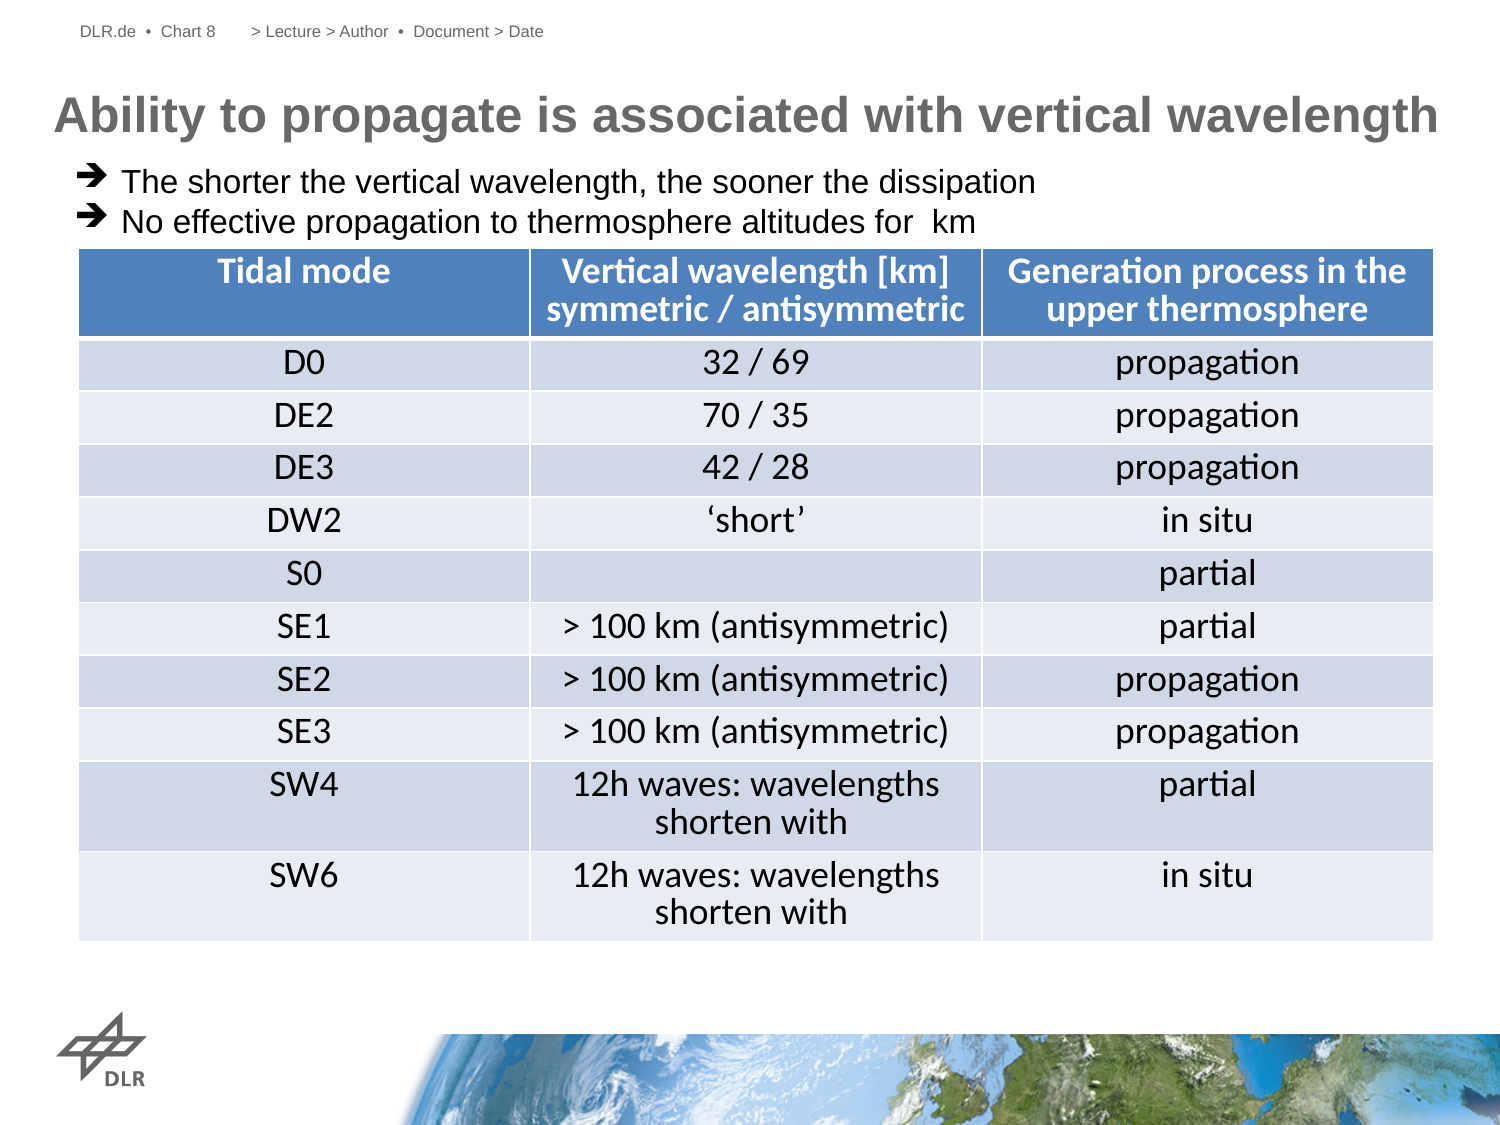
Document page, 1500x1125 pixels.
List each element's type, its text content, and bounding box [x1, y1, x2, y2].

picture [0, 1007, 1500, 1125]
footer > Lecture > Author • Document > Date [251, 20, 1421, 45]
slide_number DLR.de • Chart 8 [79, 20, 251, 45]
title Ability to propagate is associated with vertical wavelength [53, 81, 1459, 204]
